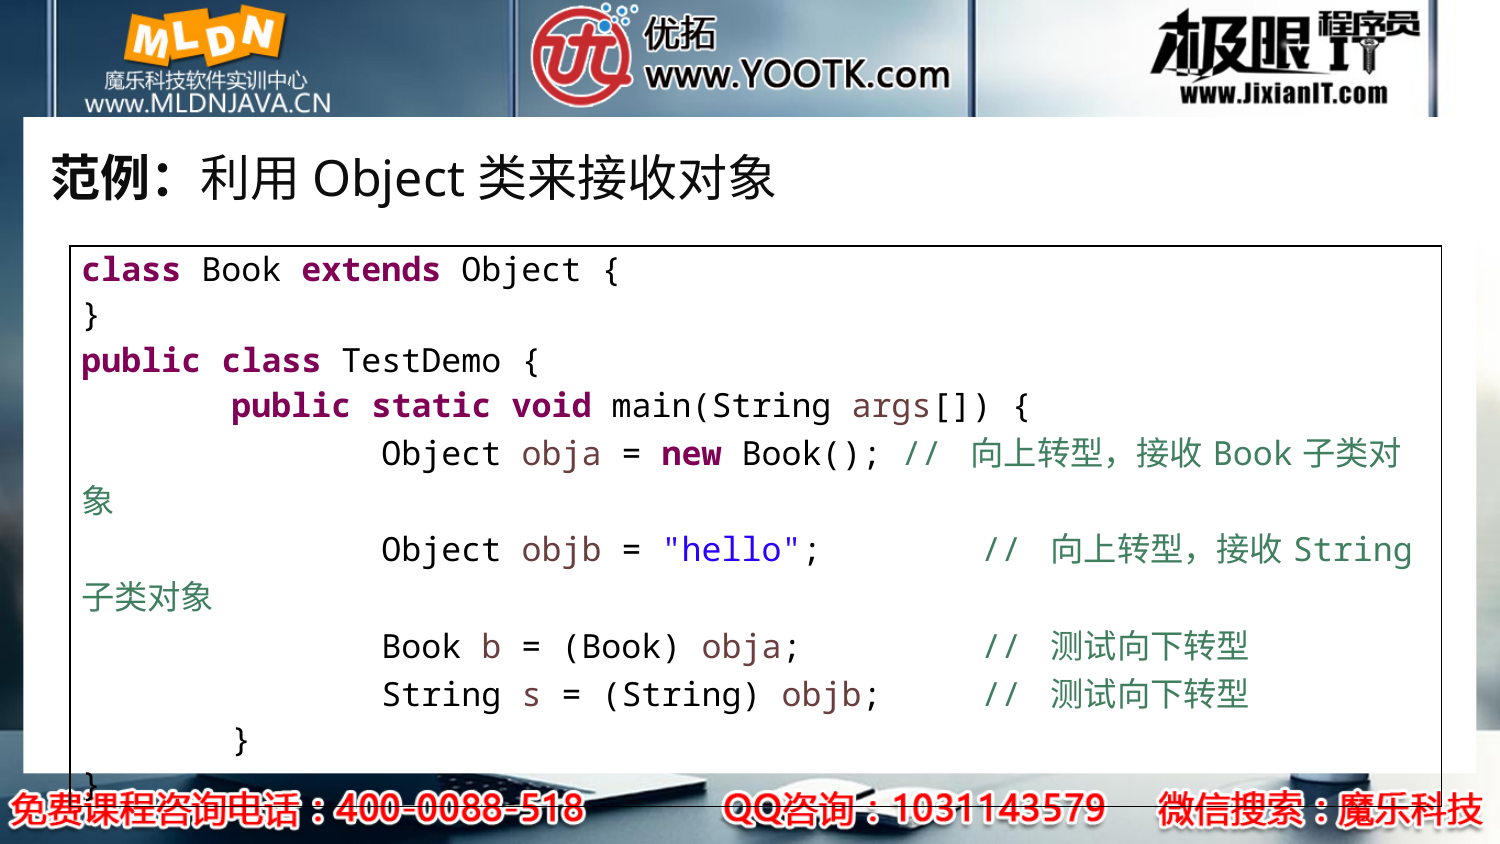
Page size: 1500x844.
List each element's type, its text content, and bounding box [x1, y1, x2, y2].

picture [0, 0, 1500, 844]
table_header class Book extends Object { } public class TestDemo { public static void main(String args[]) { Object obja = new Book(); // 向上转型，接收Book子类对象 Object objb = "hello"; // 向上转型，接收String子类对象 Book b = (Book) obja; // 测试向下转型 String s = (String) objb; // 测试向下转型 } } [71, 247, 1441, 806]
title 范例：利用Object类来接收对象 [34, 128, 1466, 225]
